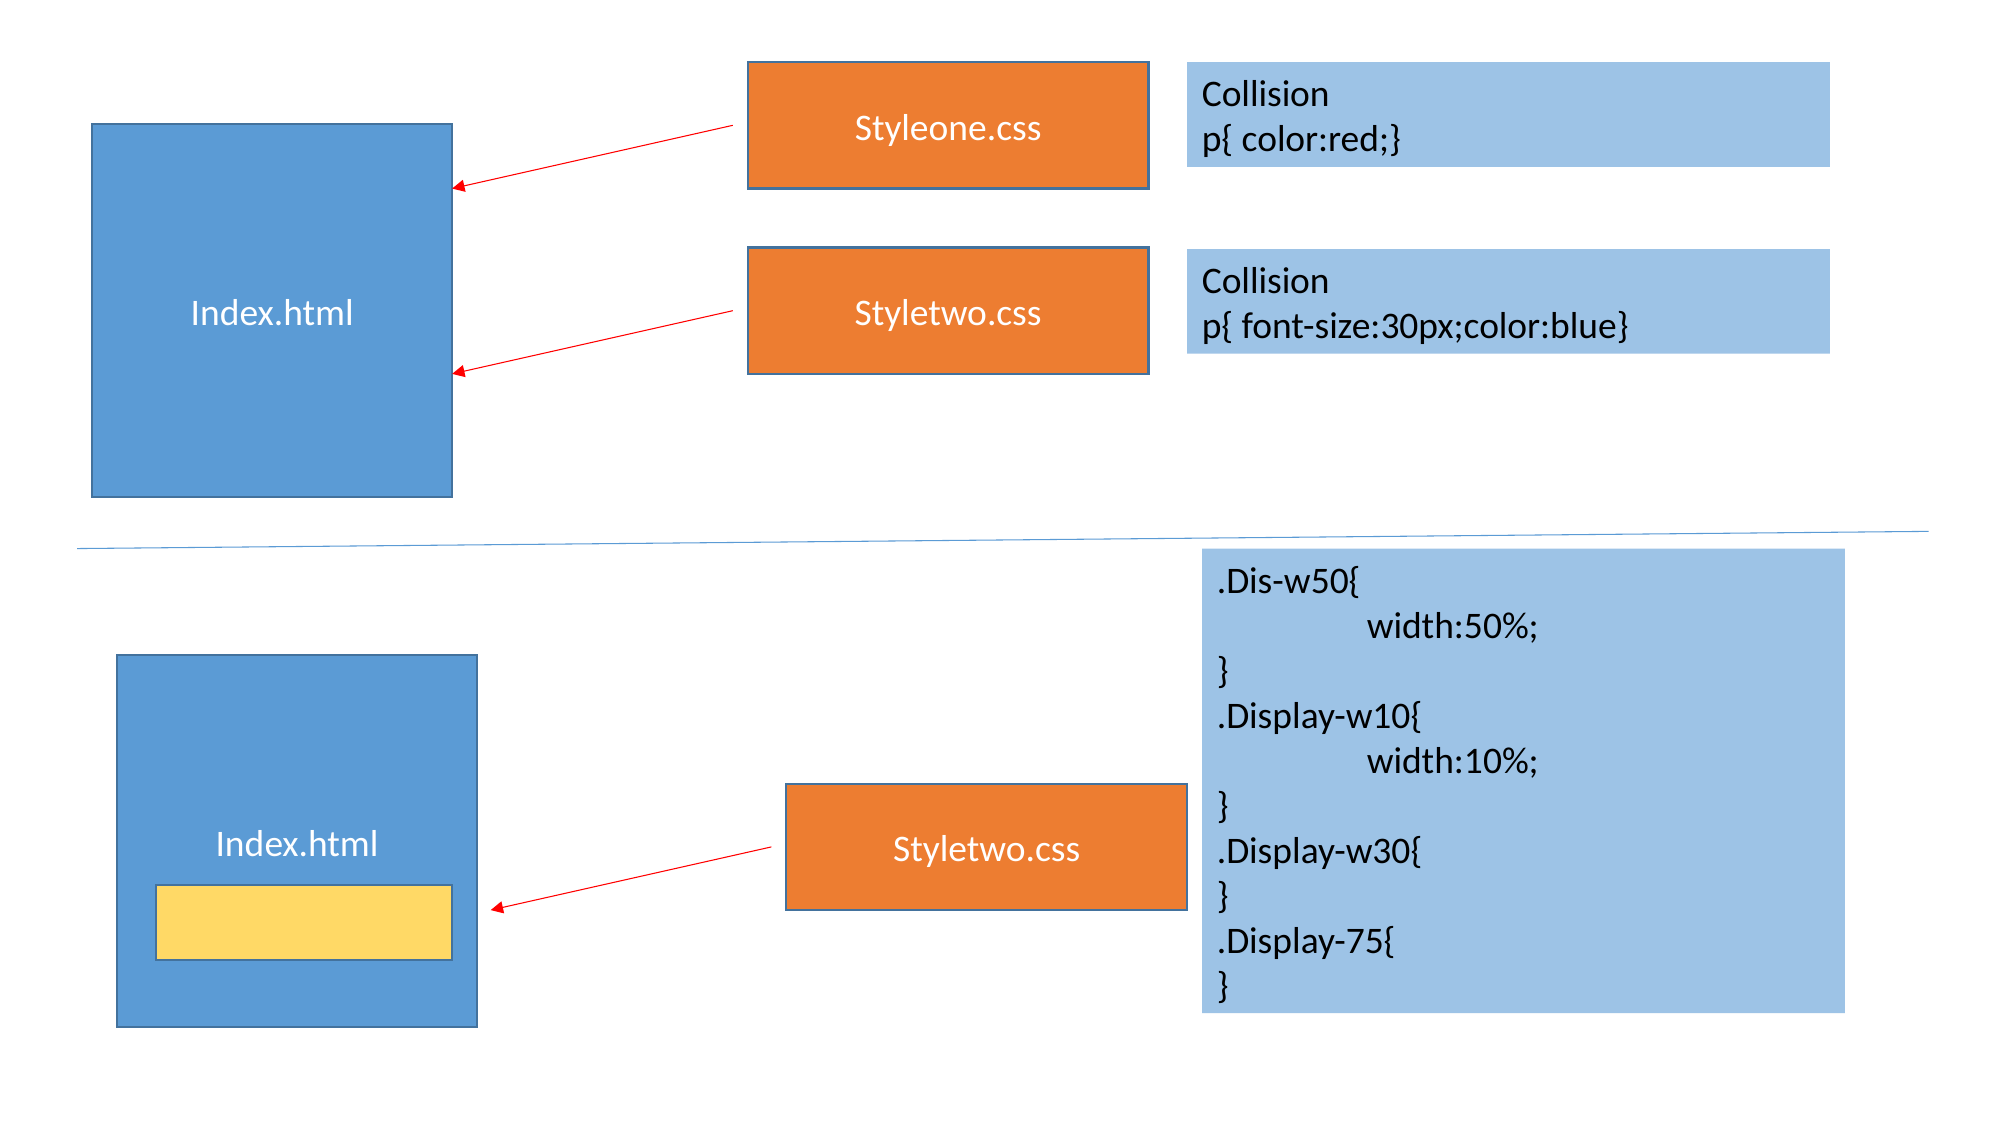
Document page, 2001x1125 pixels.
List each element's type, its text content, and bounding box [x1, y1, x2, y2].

text_box Styletwo.css [785, 783, 1188, 911]
text_box .Dis-w50{ width:50%; } .Display-w10{ width:10%; } .Display-w30{ } .Display-75{ } [1202, 549, 1845, 1014]
text_box Styletwo.css [747, 246, 1150, 375]
text_box Collision p{ font-size:30px;color:blue} [1187, 249, 1830, 354]
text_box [77, 531, 1929, 549]
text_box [452, 125, 733, 189]
text_box Index.html [91, 123, 453, 498]
text_box Collision p{ color:red;} [1187, 62, 1830, 167]
text_box Styleone.css [747, 61, 1150, 190]
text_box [490, 846, 772, 911]
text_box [452, 310, 733, 374]
text_box Index.html [116, 654, 478, 1028]
text_box [155, 884, 453, 961]
